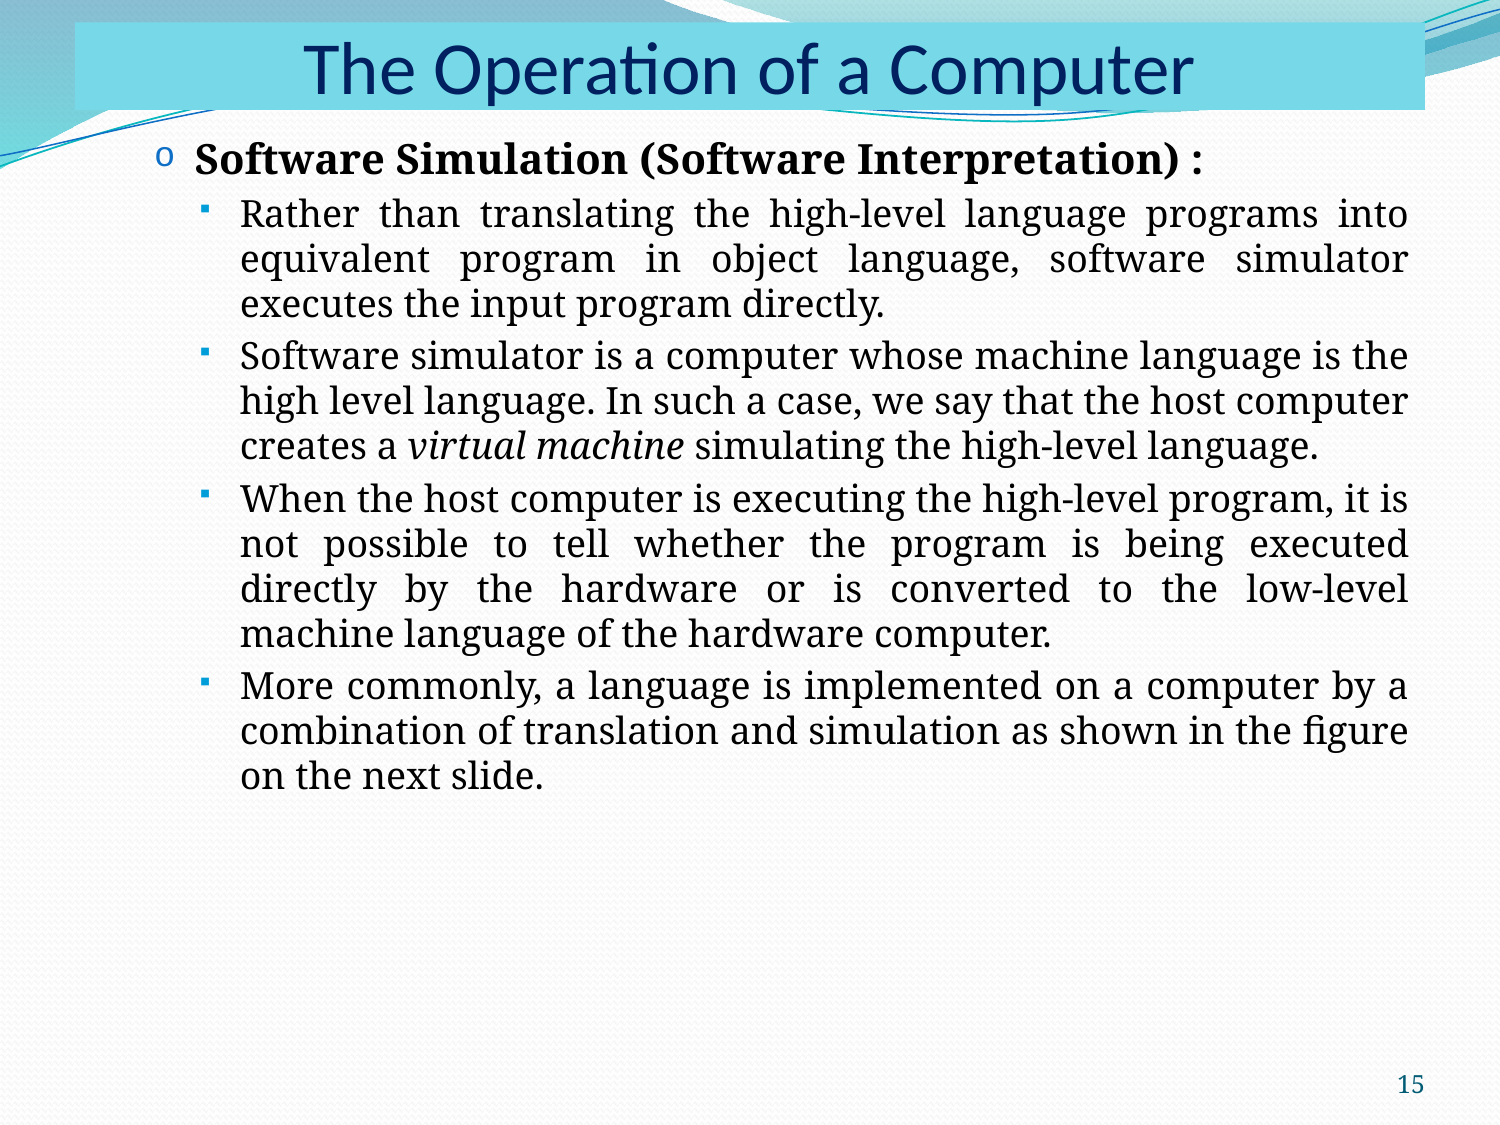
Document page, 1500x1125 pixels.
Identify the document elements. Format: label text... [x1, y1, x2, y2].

list Software Simulation (Software Interpretation) : Rather than translating the high-level language programs into equivalent program in object language, software simulator executes the input program directly. Software simulator is a computer whose machine language is the high level language. In such a case, we say that the host computer creates a virtual machine simulating the high-level language. When the host computer is executing the high-level program, it is not possible to tell whether the program is being executed directly by the hardware or is converted to the low-level machine language of the hardware computer. More commonly, a language is implemented on a computer by a combination of translation and simulation as shown in the figure on the next slide. [75, 125, 1425, 1050]
title The Operation of a Computer [75, 22, 1425, 110]
slide_number 15 [1299, 1042, 1425, 1103]
